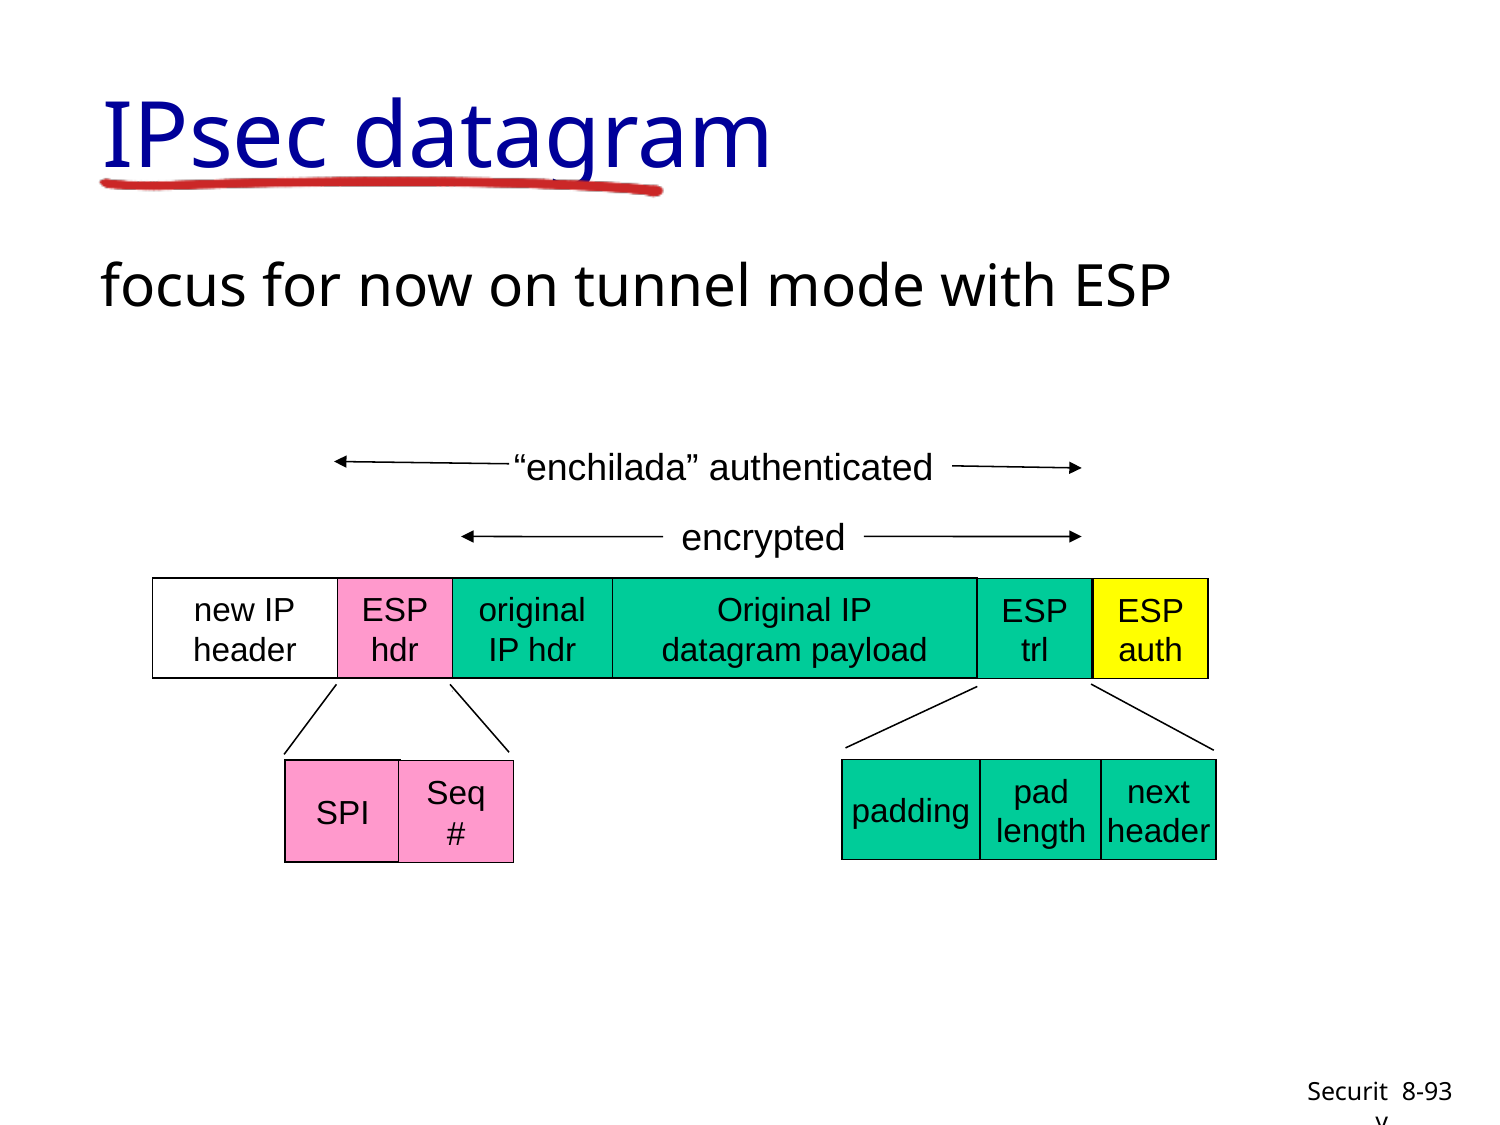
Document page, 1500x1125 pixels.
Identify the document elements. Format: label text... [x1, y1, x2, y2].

footer Security [1284, 1067, 1403, 1110]
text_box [152, 435, 1217, 863]
text_box 8-93 [1387, 1068, 1500, 1113]
title IPsec datagram [87, 37, 1363, 225]
picture [97, 172, 670, 204]
list focus for now on tunnel mode with ESP [85, 251, 1361, 1014]
